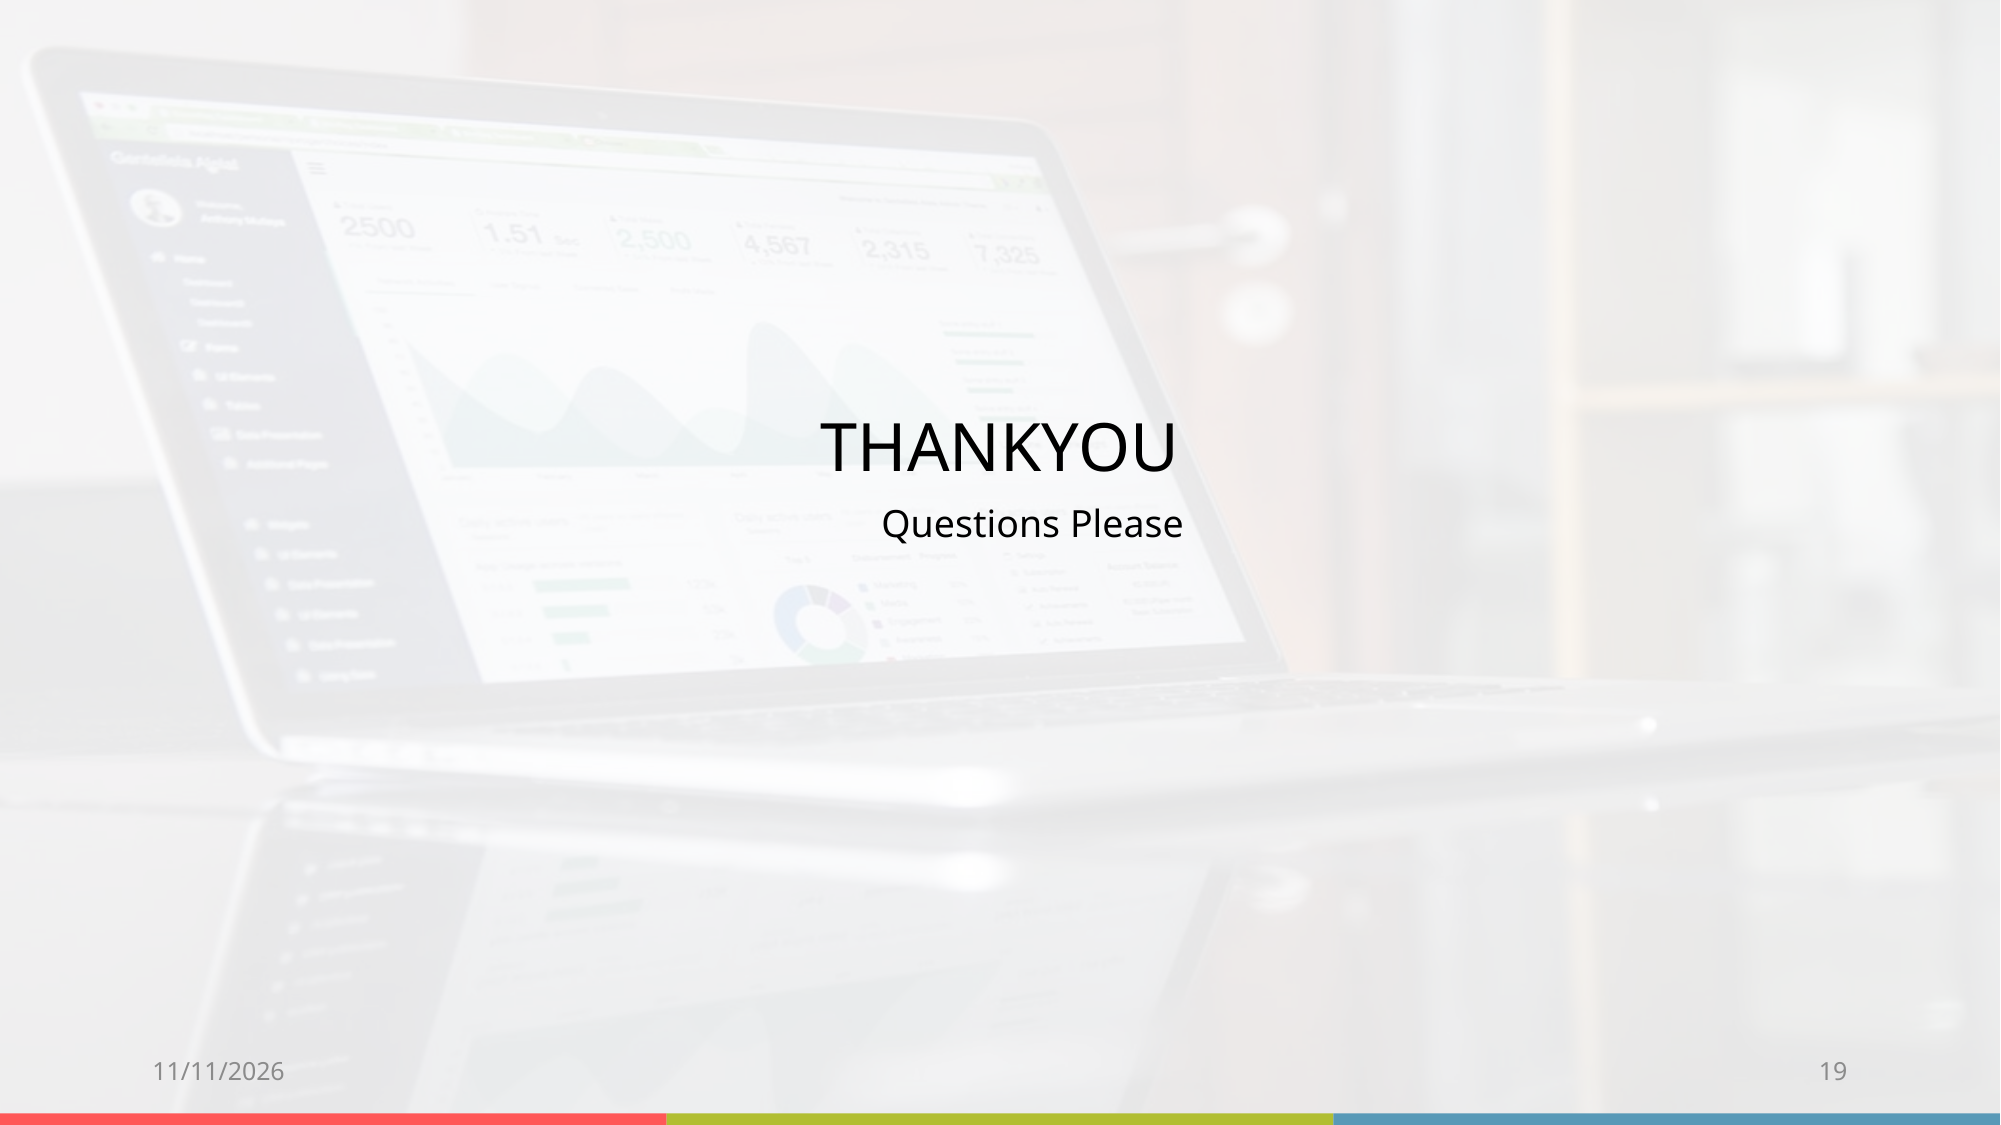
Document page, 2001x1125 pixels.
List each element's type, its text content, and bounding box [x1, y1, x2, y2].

list THANKYOU [312, 406, 1688, 495]
text_box Questions Please [866, 493, 1437, 553]
slide_number 19 [1412, 1042, 1863, 1103]
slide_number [137, 1042, 588, 1103]
